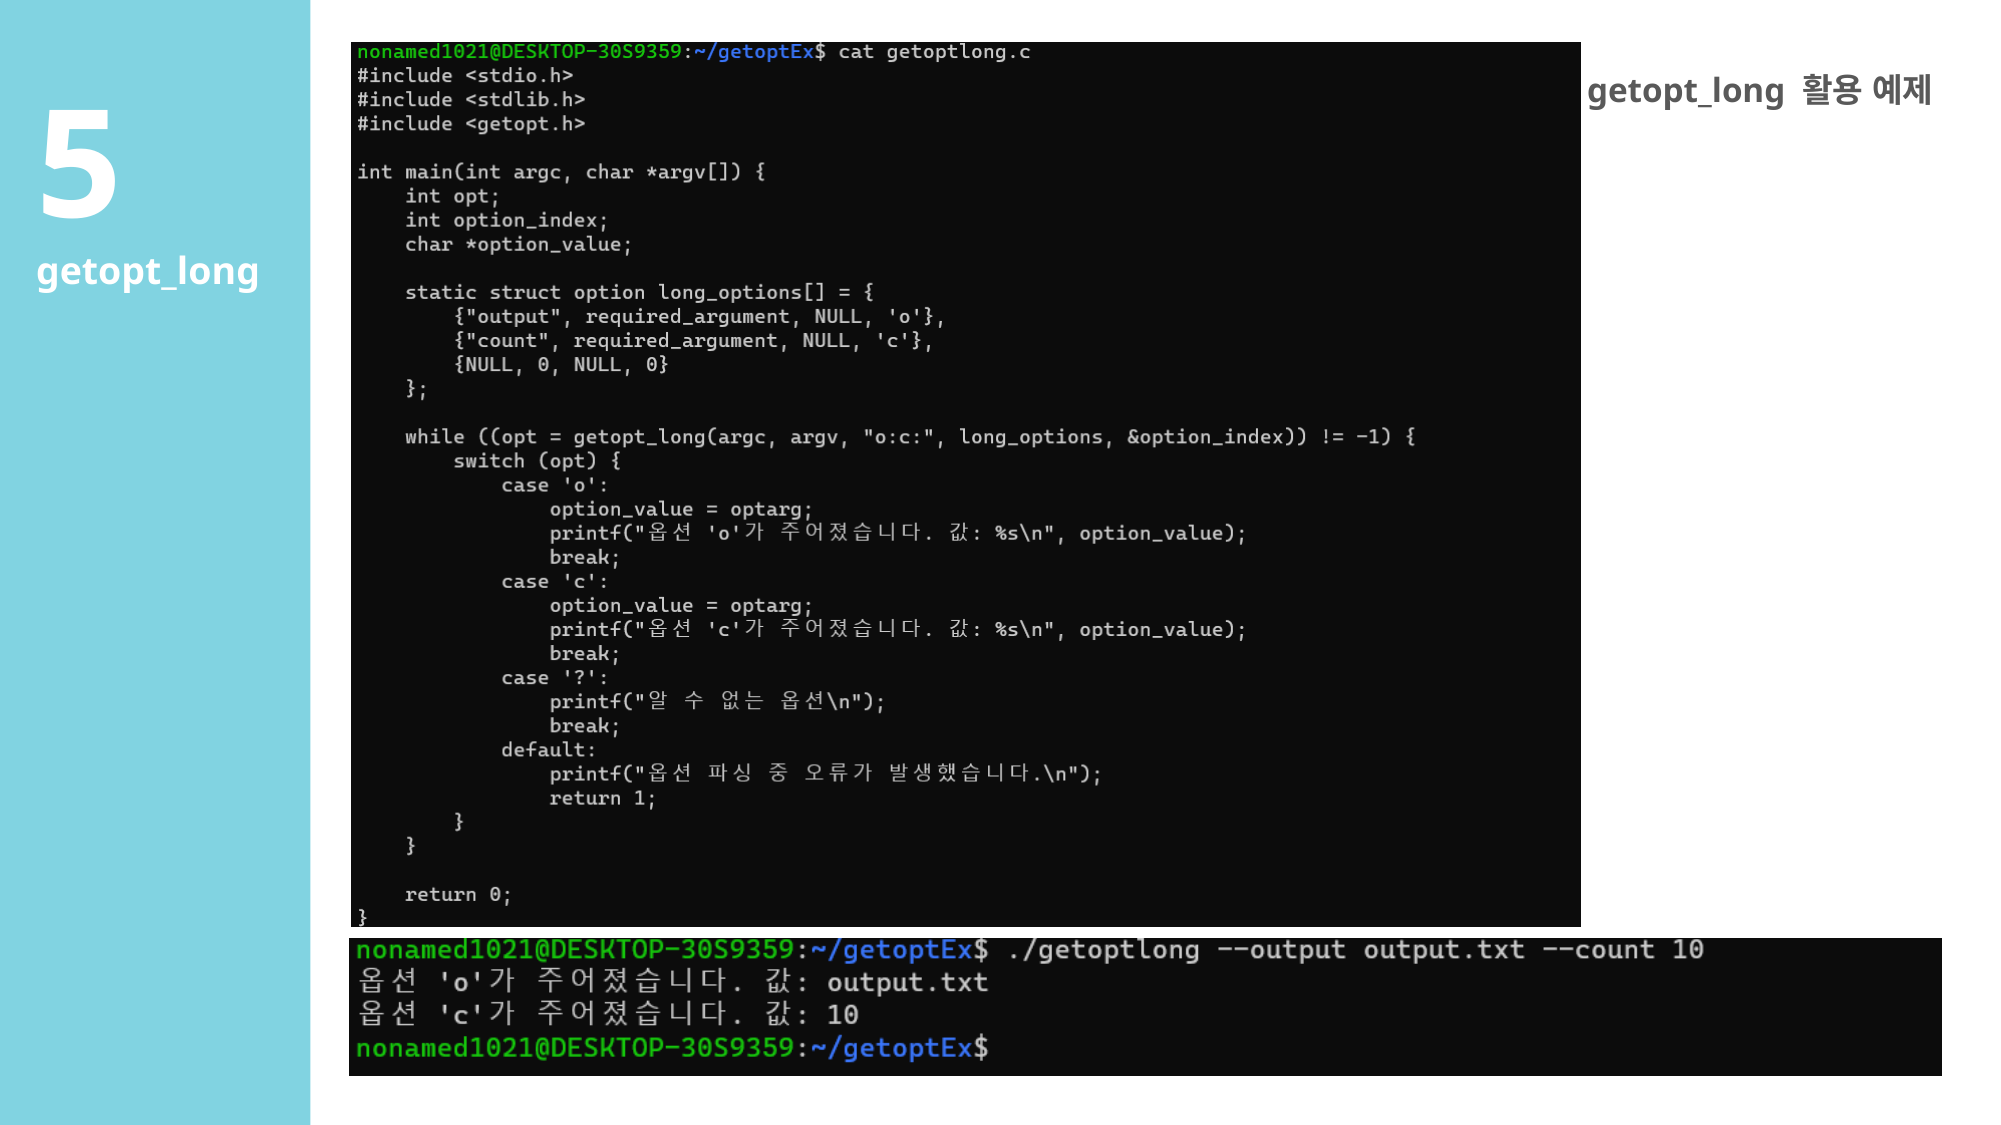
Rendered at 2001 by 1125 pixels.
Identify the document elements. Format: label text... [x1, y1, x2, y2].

picture [349, 938, 1942, 1076]
picture [351, 42, 1581, 927]
text_box 5 getopt_long [36, 67, 261, 293]
text_box [0, 0, 311, 1125]
text_box getopt_long 활용 예제 [1581, 45, 1973, 113]
